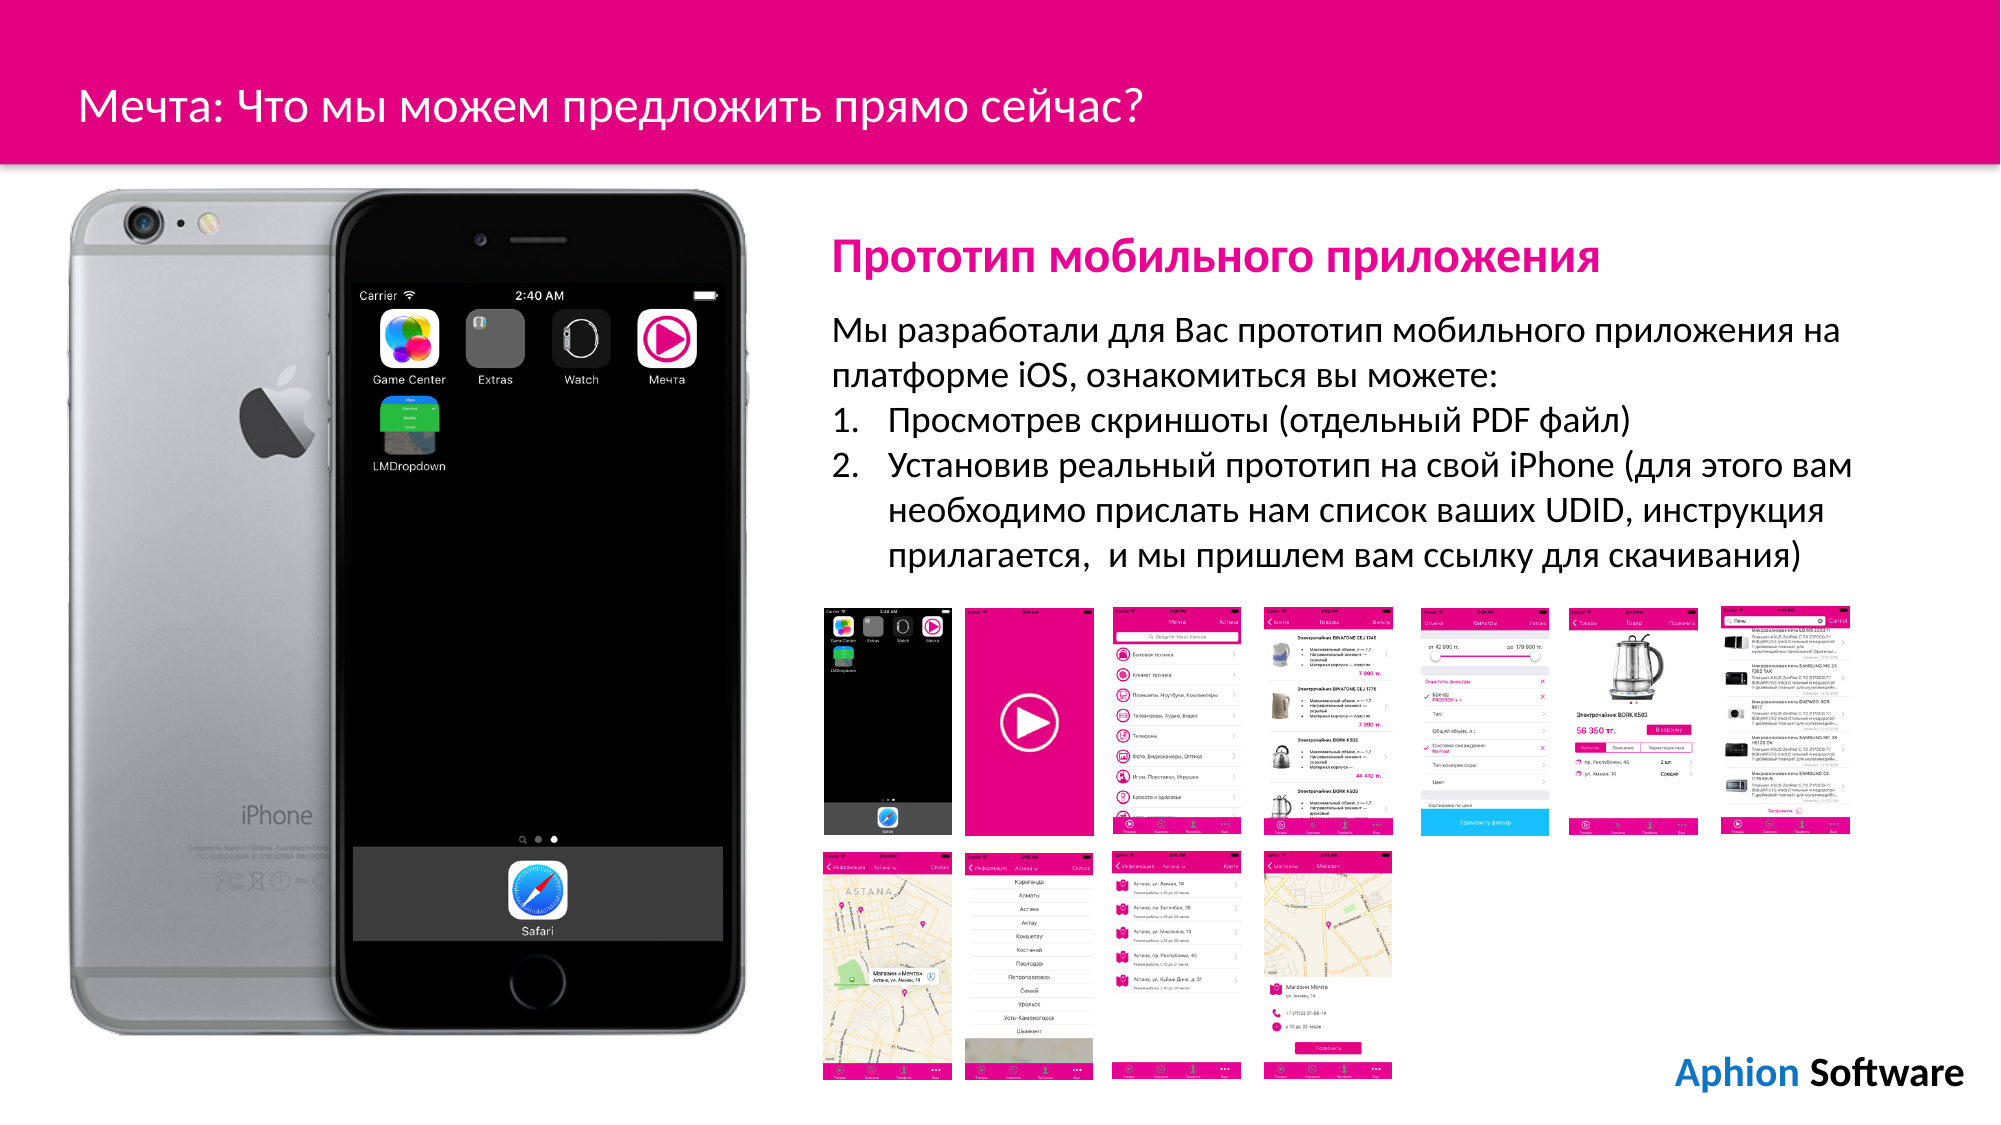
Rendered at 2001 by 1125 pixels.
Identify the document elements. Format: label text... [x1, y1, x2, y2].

picture [1112, 851, 1241, 1079]
picture [1112, 606, 1241, 835]
picture [1420, 608, 1549, 836]
text_box Прототип мобильного приложения Мы разработали для Вас прототип мобильного приложения на платформе iOS, ознакомиться вы можете: Просмотрев скриншоты (отдельный PDF файл) Установив реальный прототип на свой iPhone (для этого вам необходимо прислать нам список ваших UDID, инструкция прилагается, и мы пришлем вам ссылку для скачивания) [816, 214, 1924, 583]
picture [1569, 607, 1698, 836]
text_box [0, 0, 2000, 165]
picture [964, 852, 1093, 1081]
picture [65, 187, 752, 1039]
picture [1721, 606, 1850, 834]
picture [1263, 851, 1392, 1079]
picture [965, 608, 1094, 836]
picture [823, 852, 952, 1080]
text_box Aphion Software [1644, 1037, 1980, 1103]
picture [1264, 607, 1393, 835]
text_box Мечта: Что мы можем предложить прямо сейчас? [62, 64, 1250, 140]
picture [823, 607, 952, 836]
